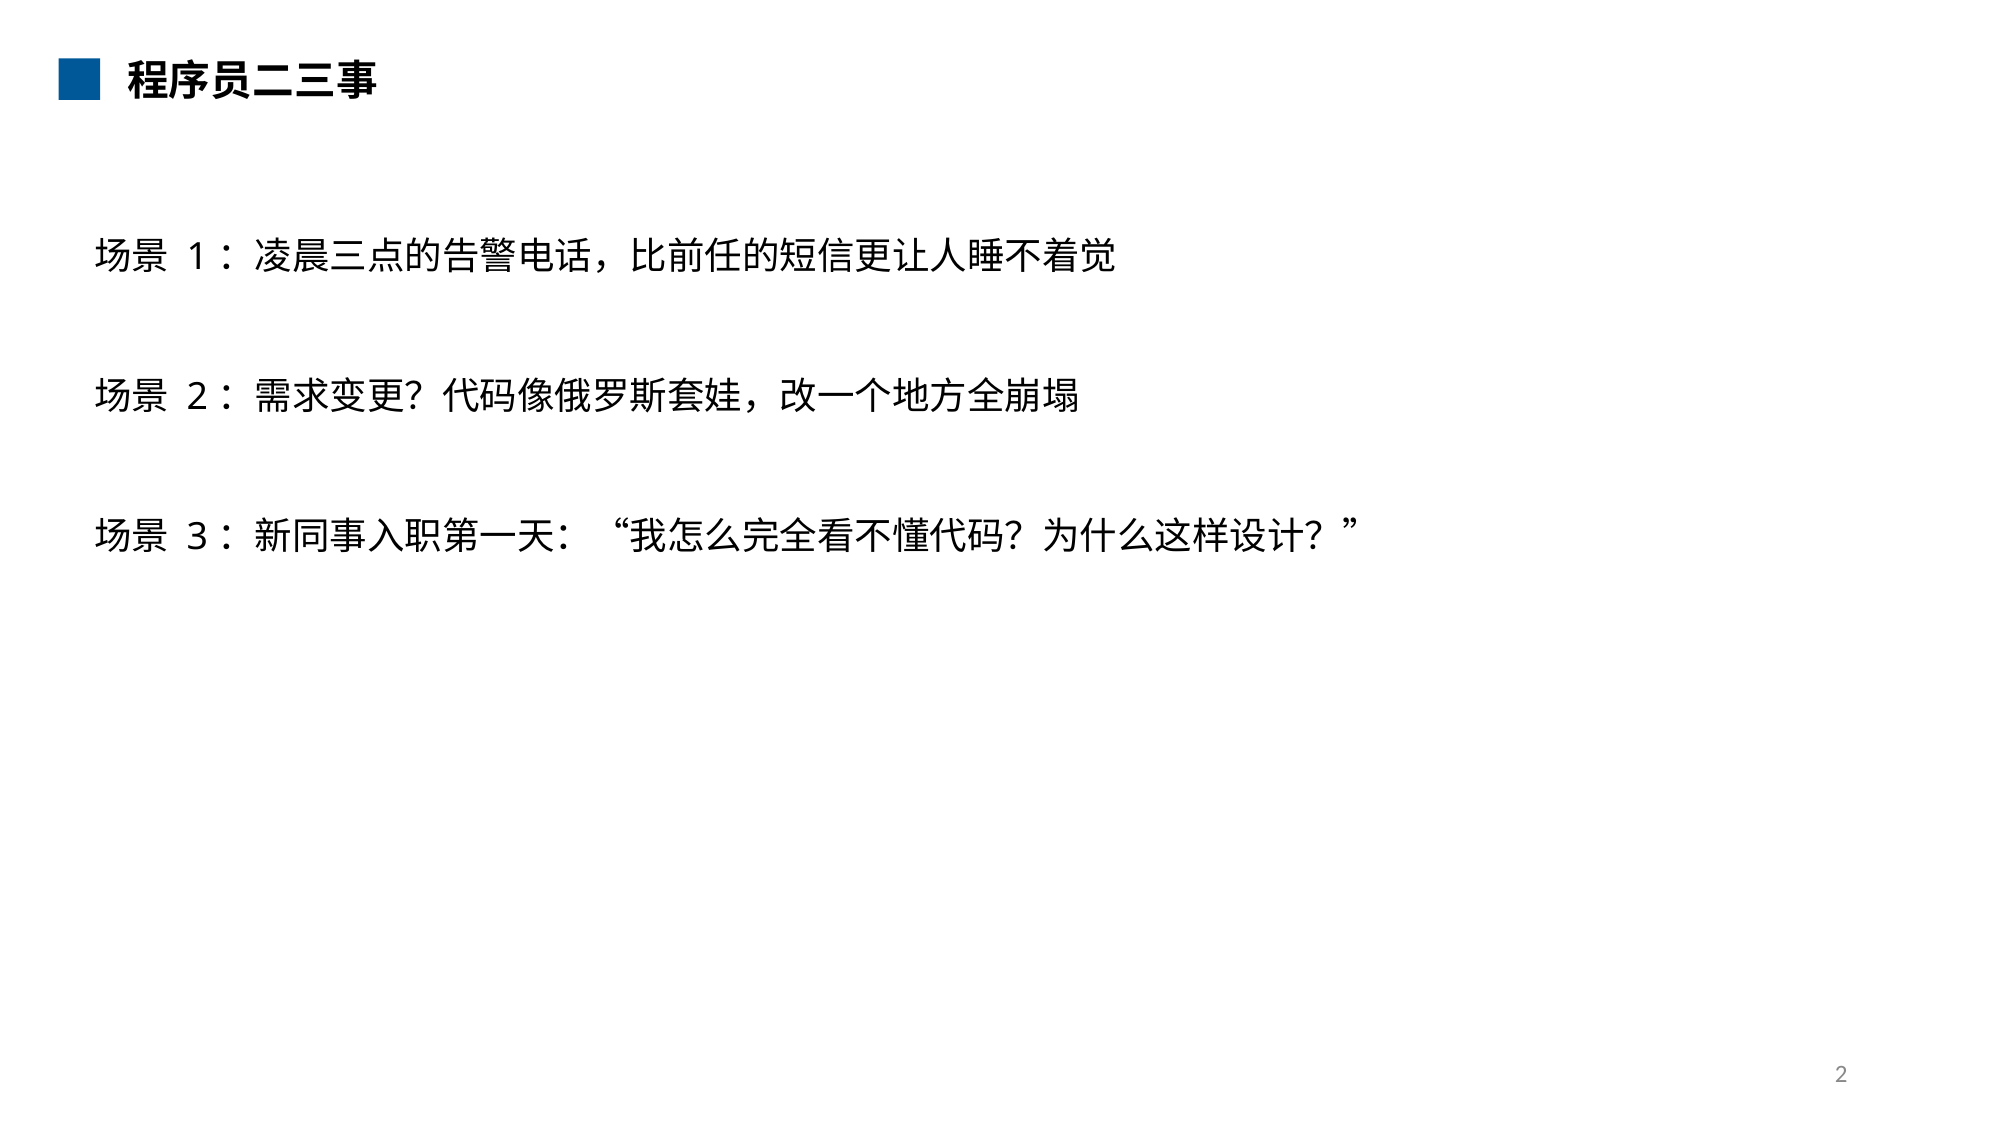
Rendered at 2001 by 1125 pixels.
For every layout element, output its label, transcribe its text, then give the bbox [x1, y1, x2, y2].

text_box 场景 1：凌晨三点的告警电话，比前任的短信更让人睡不着觉 场景 2：需求变更？代码像俄罗斯套娃，改一个地方全崩塌 场景 3：新同事入职第一天：“我怎么完全看不懂代码？为什么这样设计？” [79, 179, 1921, 565]
slide_number 1 [1412, 1042, 1863, 1103]
text_box [57, 57, 101, 101]
text_box 程序员二三事 [112, 46, 1045, 112]
